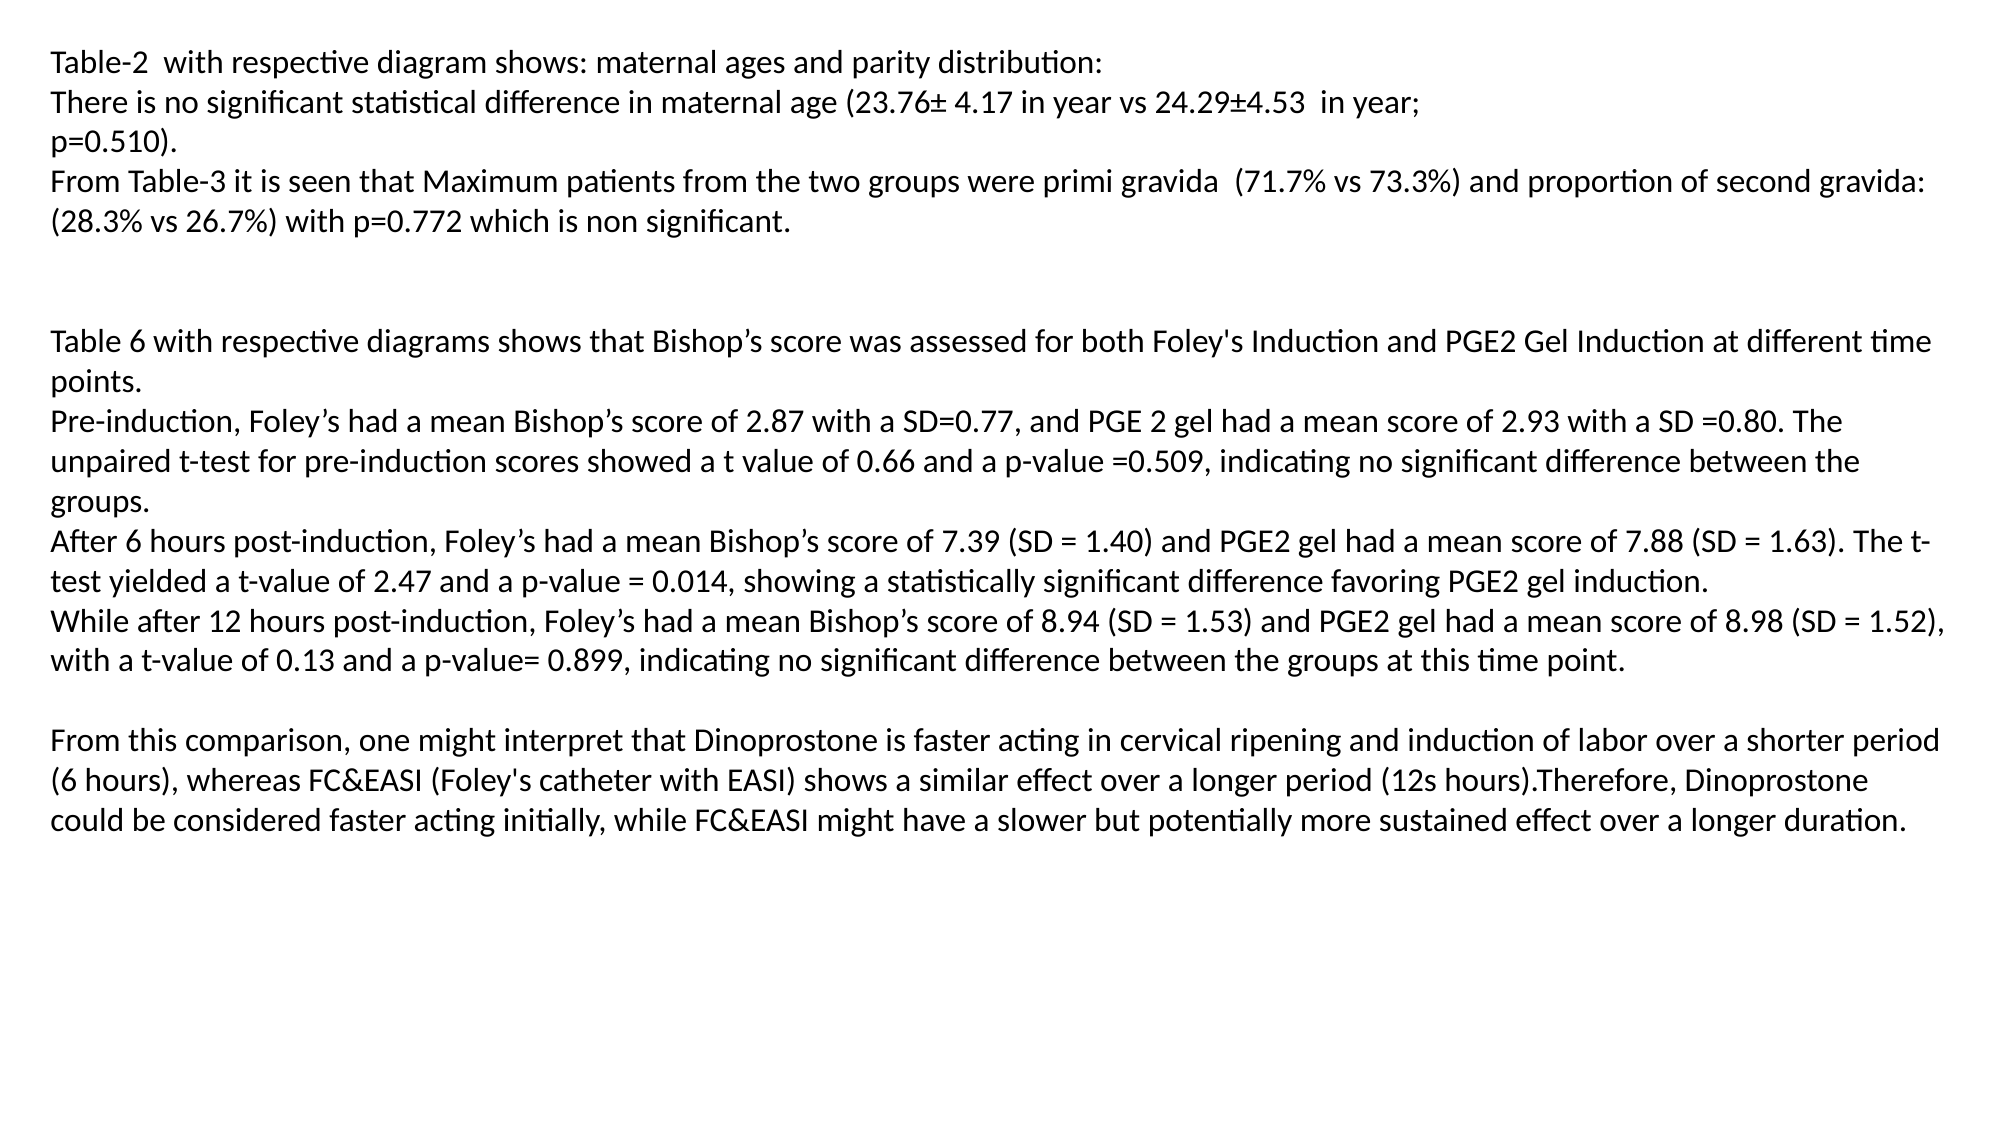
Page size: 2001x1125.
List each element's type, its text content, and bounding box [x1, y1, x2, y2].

text_box Table-2 with respective diagram shows: maternal ages and parity distribution: There is no significant statistical difference in maternal age (23.76± 4.17 in year vs 24.29±4.53 in year; p=0.510). From Table-3 it is seen that Maximum patients from the two groups were primi gravida (71.7% vs 73.3%) and proportion of second gravida: (28.3% vs 26.7%) with p=0.772 which is non significant. Table 6 with respective diagrams shows that Bishop’s score was assessed for both Foley's Induction and PGE2 Gel Induction at different time points. Pre-induction, Foley’s had a mean Bishop’s score of 2.87 with a SD=0.77, and PGE 2 gel had a mean score of 2.93 with a SD =0.80. The unpaired t-test for pre-induction scores showed a t value of 0.66 and a p-value =0.509, indicating no significant difference between the groups. After 6 hours post-induction, Foley’s had a mean Bishop’s score of 7.39 (SD = 1.40) and PGE2 gel had a mean score of 7.88 (SD = 1.63). The t-test yielded a t-value of 2.47 and a p-value = 0.014, showing a statistically significant difference favoring PGE2 gel induction. While after 12 hours post-induction, Foley’s had a mean Bishop’s score of 8.94 (SD = 1.53) and PGE2 gel had a mean score of 8.98 (SD = 1.52), with a t-value of 0.13 and a p-value= 0.899, indicating no significant difference between the groups at this time point. From this comparison, one might interpret that Dinoprostone is faster acting in cervical ripening and induction of labor over a shorter period (6 hours), whereas FC&EASI (Foley's catheter with EASI) shows a similar effect over a longer period (12s hours).Therefore, Dinoprostone could be considered faster acting initially, while FC&EASI might have a slower but potentially more sustained effect over a longer duration. [35, 32, 1964, 966]
